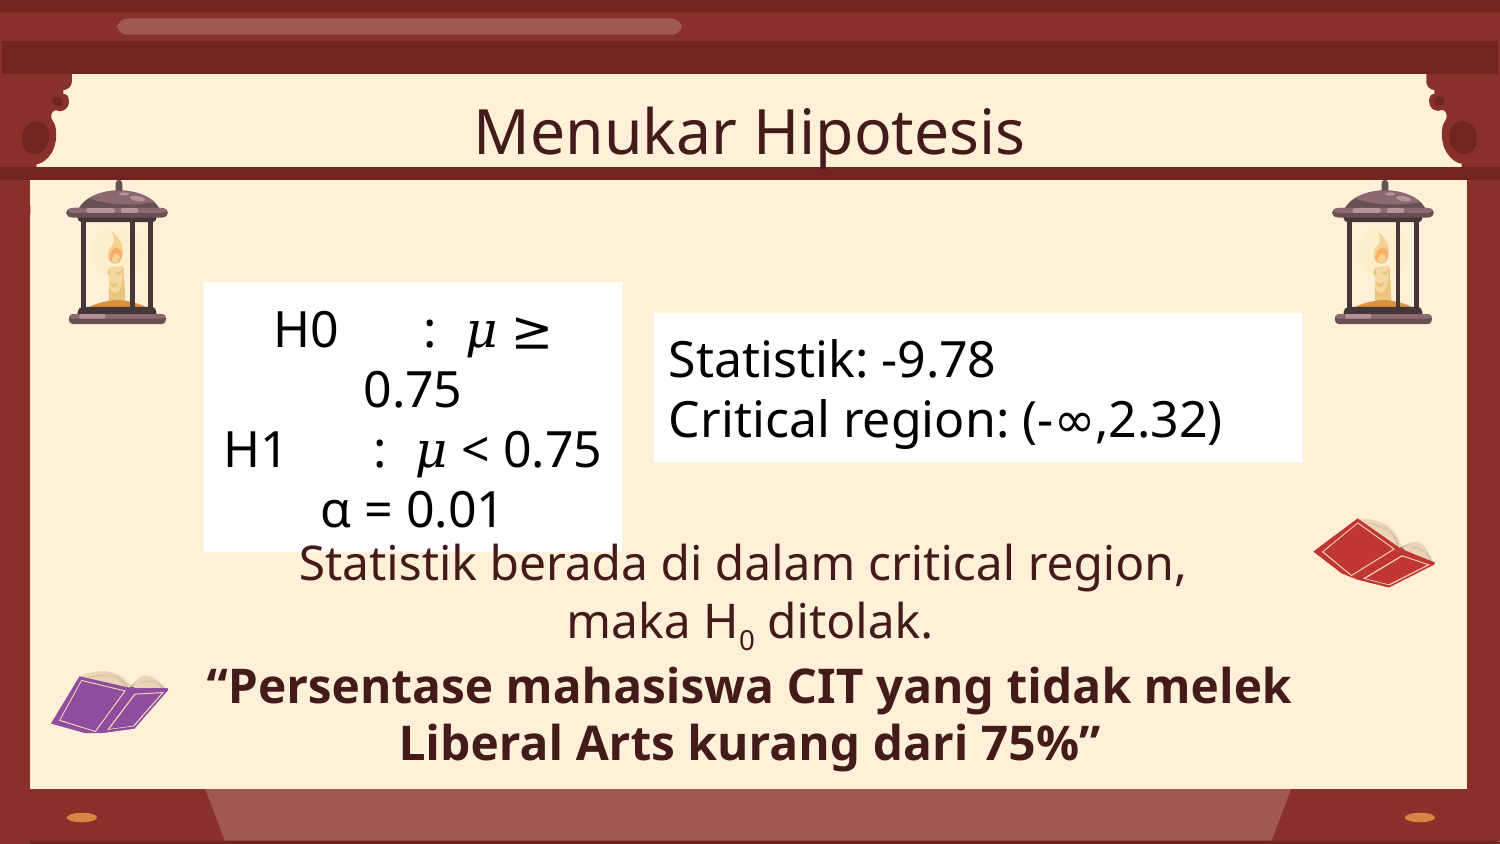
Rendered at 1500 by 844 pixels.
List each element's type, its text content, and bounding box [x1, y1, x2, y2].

title Menukar Hipotesis [118, 76, 1382, 155]
text_box H0 : 𝜇 ≥ 0.75 H1 : 𝜇 < 0.75 α = 0.01 [203, 282, 623, 517]
text_box Statistik: -9.78 Critical region: (-∞,2.32) [653, 312, 1303, 463]
text_box Statistik berada di dalam critical region, maka H0 ditolak. “Persentase mahasiswa CIT yang tidak melek Liberal Arts kurang dari 75%” [173, 517, 1327, 786]
